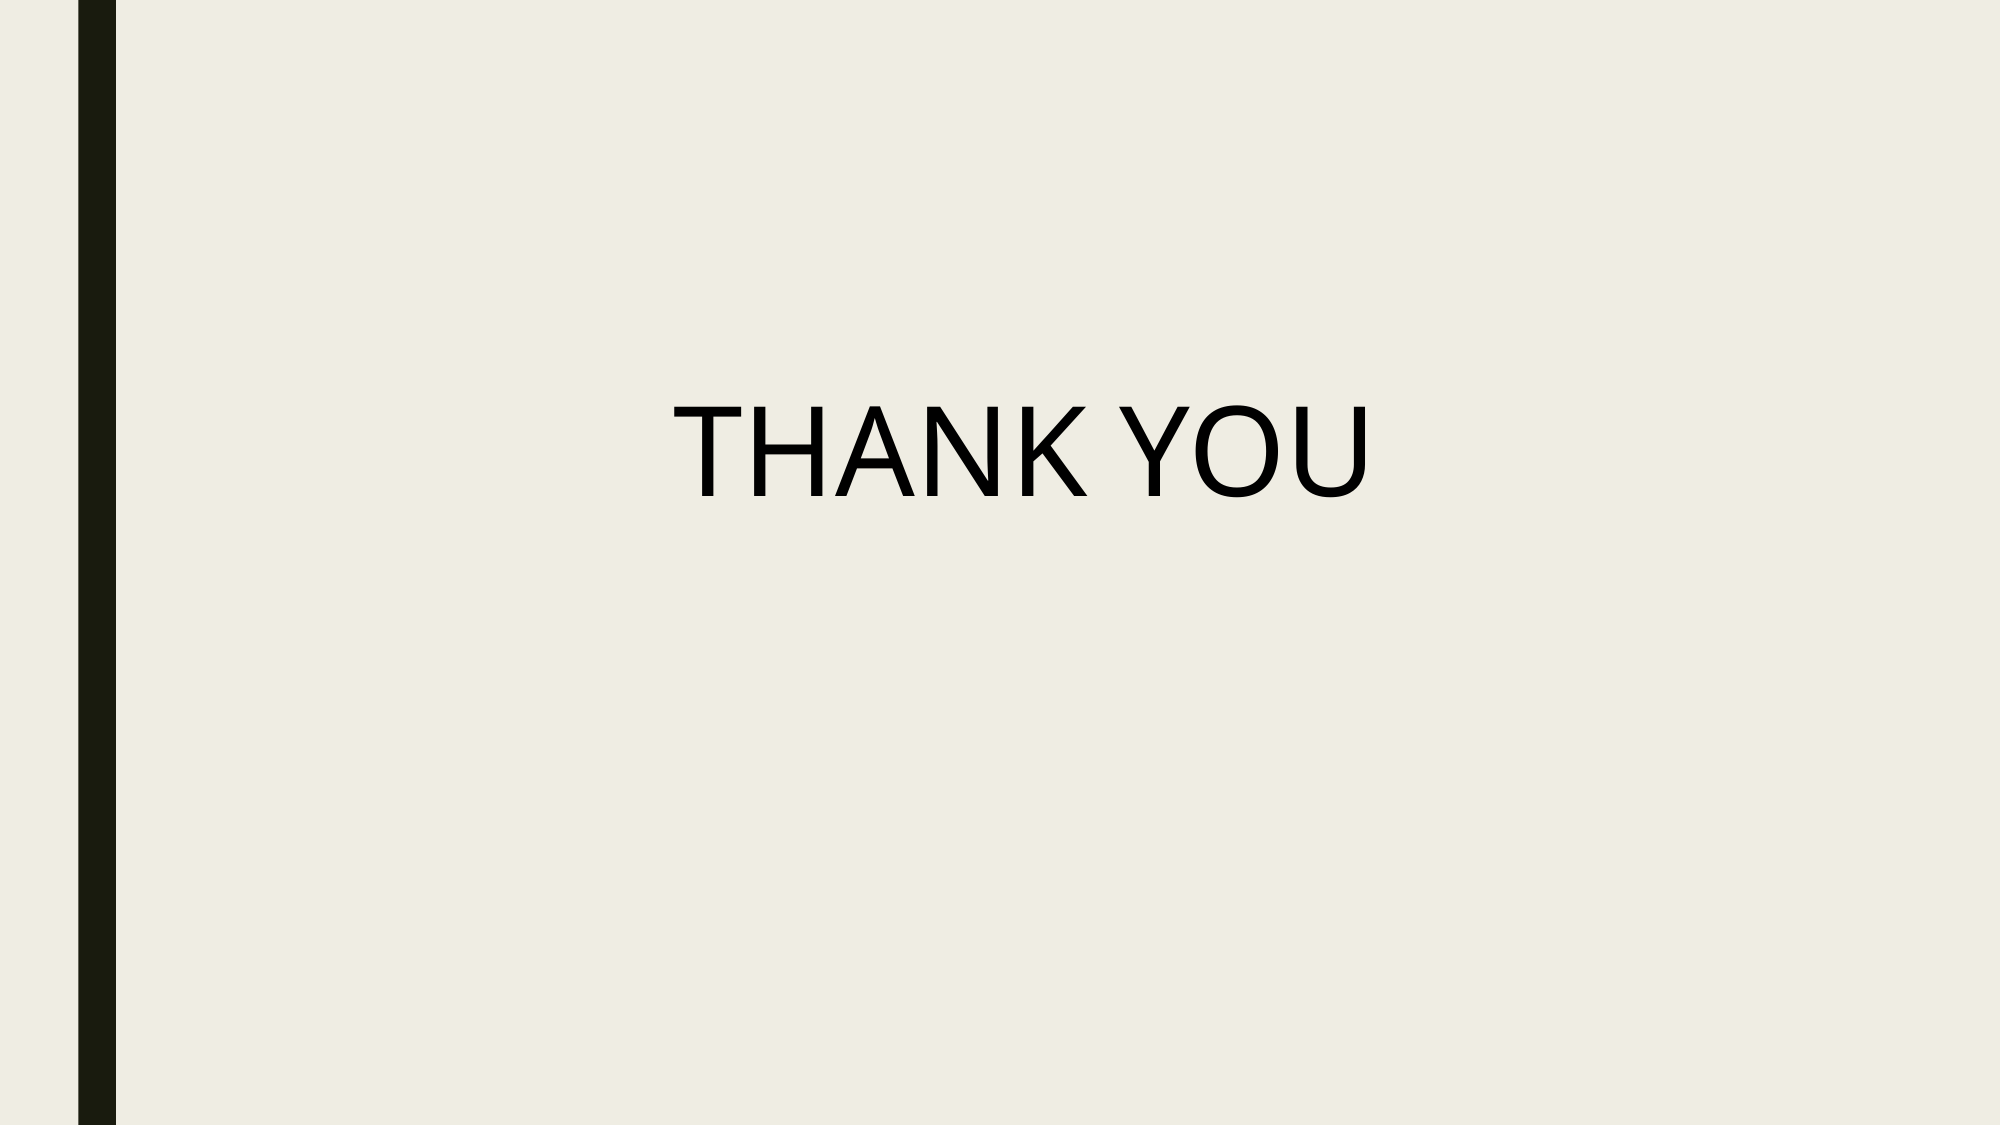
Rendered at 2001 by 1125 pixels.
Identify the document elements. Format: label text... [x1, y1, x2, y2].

text_box THANK YOU [430, 364, 1570, 529]
